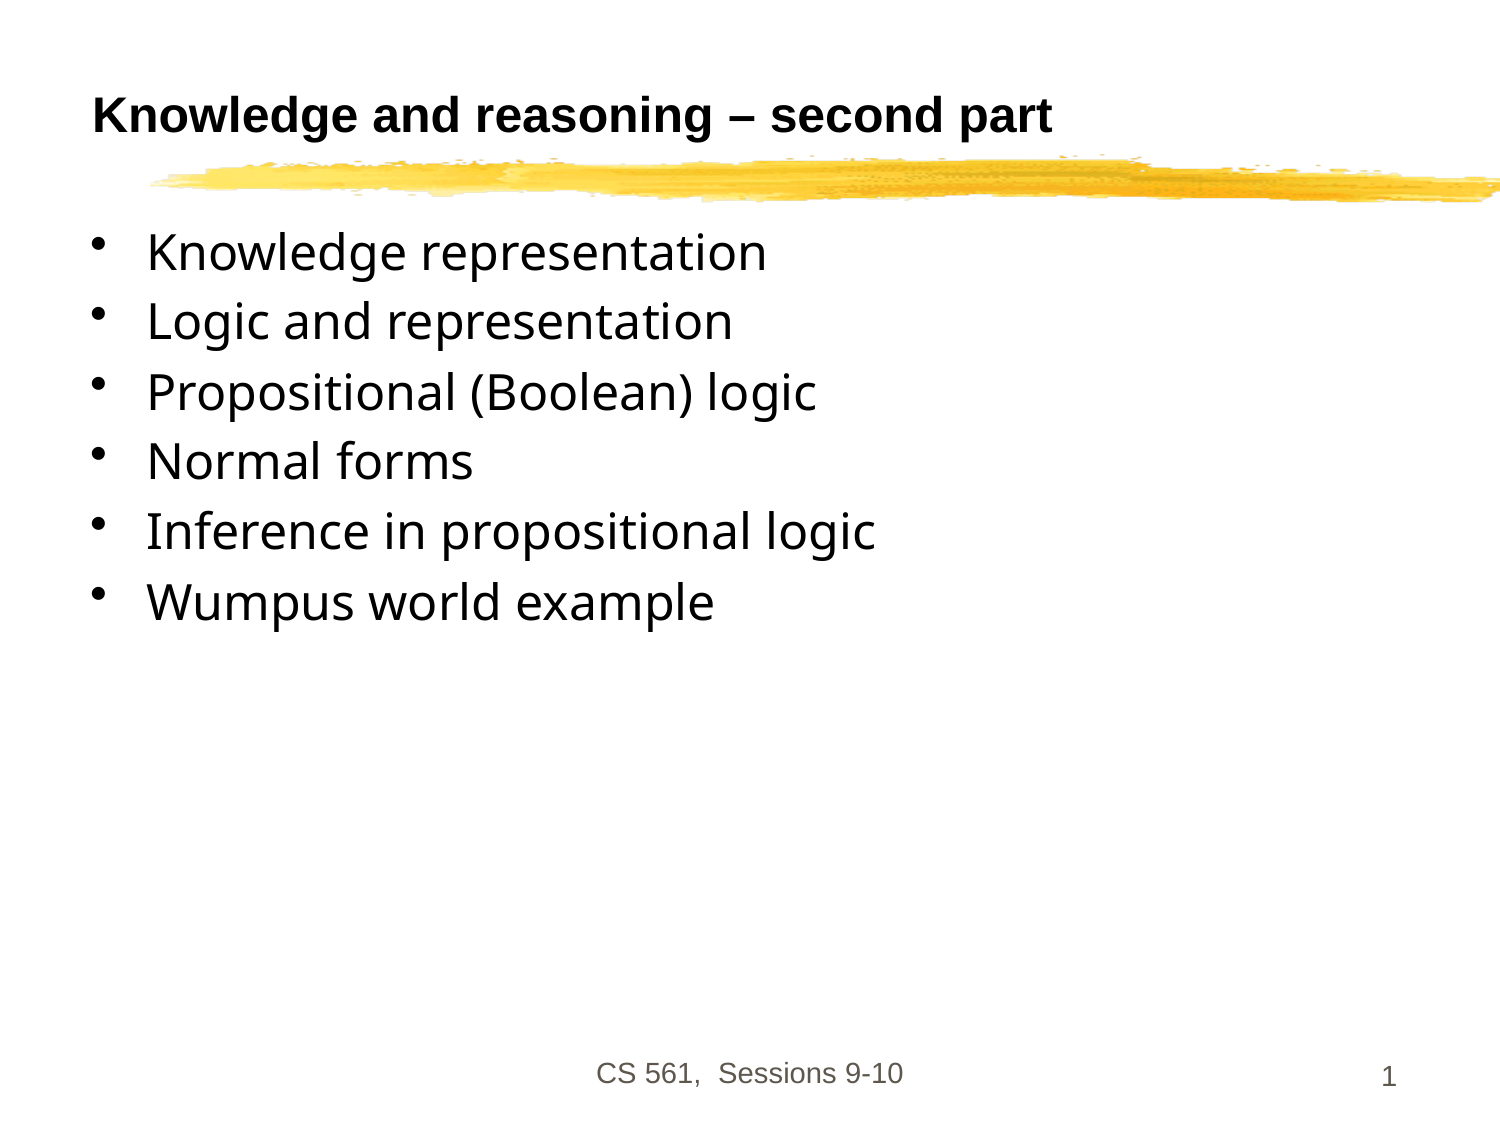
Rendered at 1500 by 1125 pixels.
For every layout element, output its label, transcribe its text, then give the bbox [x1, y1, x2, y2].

list Knowledge representation Logic and representation Propositional (Boolean) logic Normal forms Inference in propositional logic Wumpus world example [74, 212, 1417, 994]
title Knowledge and reasoning – second part [76, 37, 1415, 151]
slide_number 1 [1099, 1024, 1413, 1101]
picture [150, 149, 1500, 213]
footer CS 561, Sessions 9-10 [512, 1021, 988, 1098]
